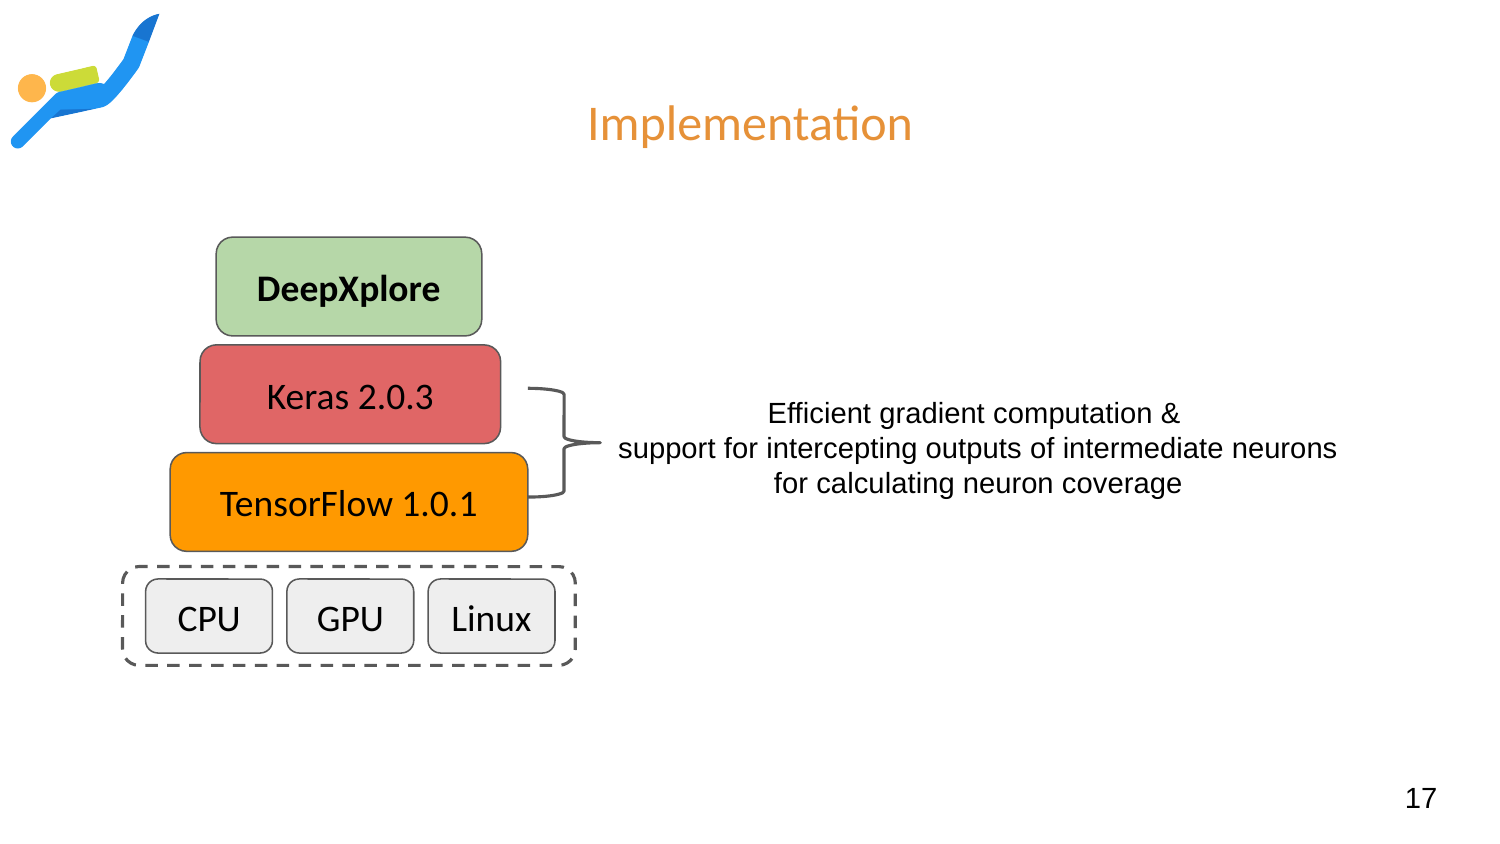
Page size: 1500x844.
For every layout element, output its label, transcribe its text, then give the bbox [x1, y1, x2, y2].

text_box [122, 566, 576, 666]
text_box DeepXplore [216, 237, 482, 336]
picture [0, 0, 170, 170]
text_box CPU [145, 578, 273, 654]
text_box TensorFlow 1.0.1 [170, 452, 528, 552]
text_box [527, 388, 601, 498]
text_box GPU [286, 578, 414, 654]
text_box Efficient gradient computation & support for intercepting outputs of intermediate neurons for calculating neuron coverage [591, 386, 1366, 508]
slide_number 17 [1389, 764, 1480, 830]
text_box Keras 2.0.3 [199, 344, 501, 444]
title Implementation [51, 72, 1449, 167]
text_box Linux [428, 578, 556, 654]
